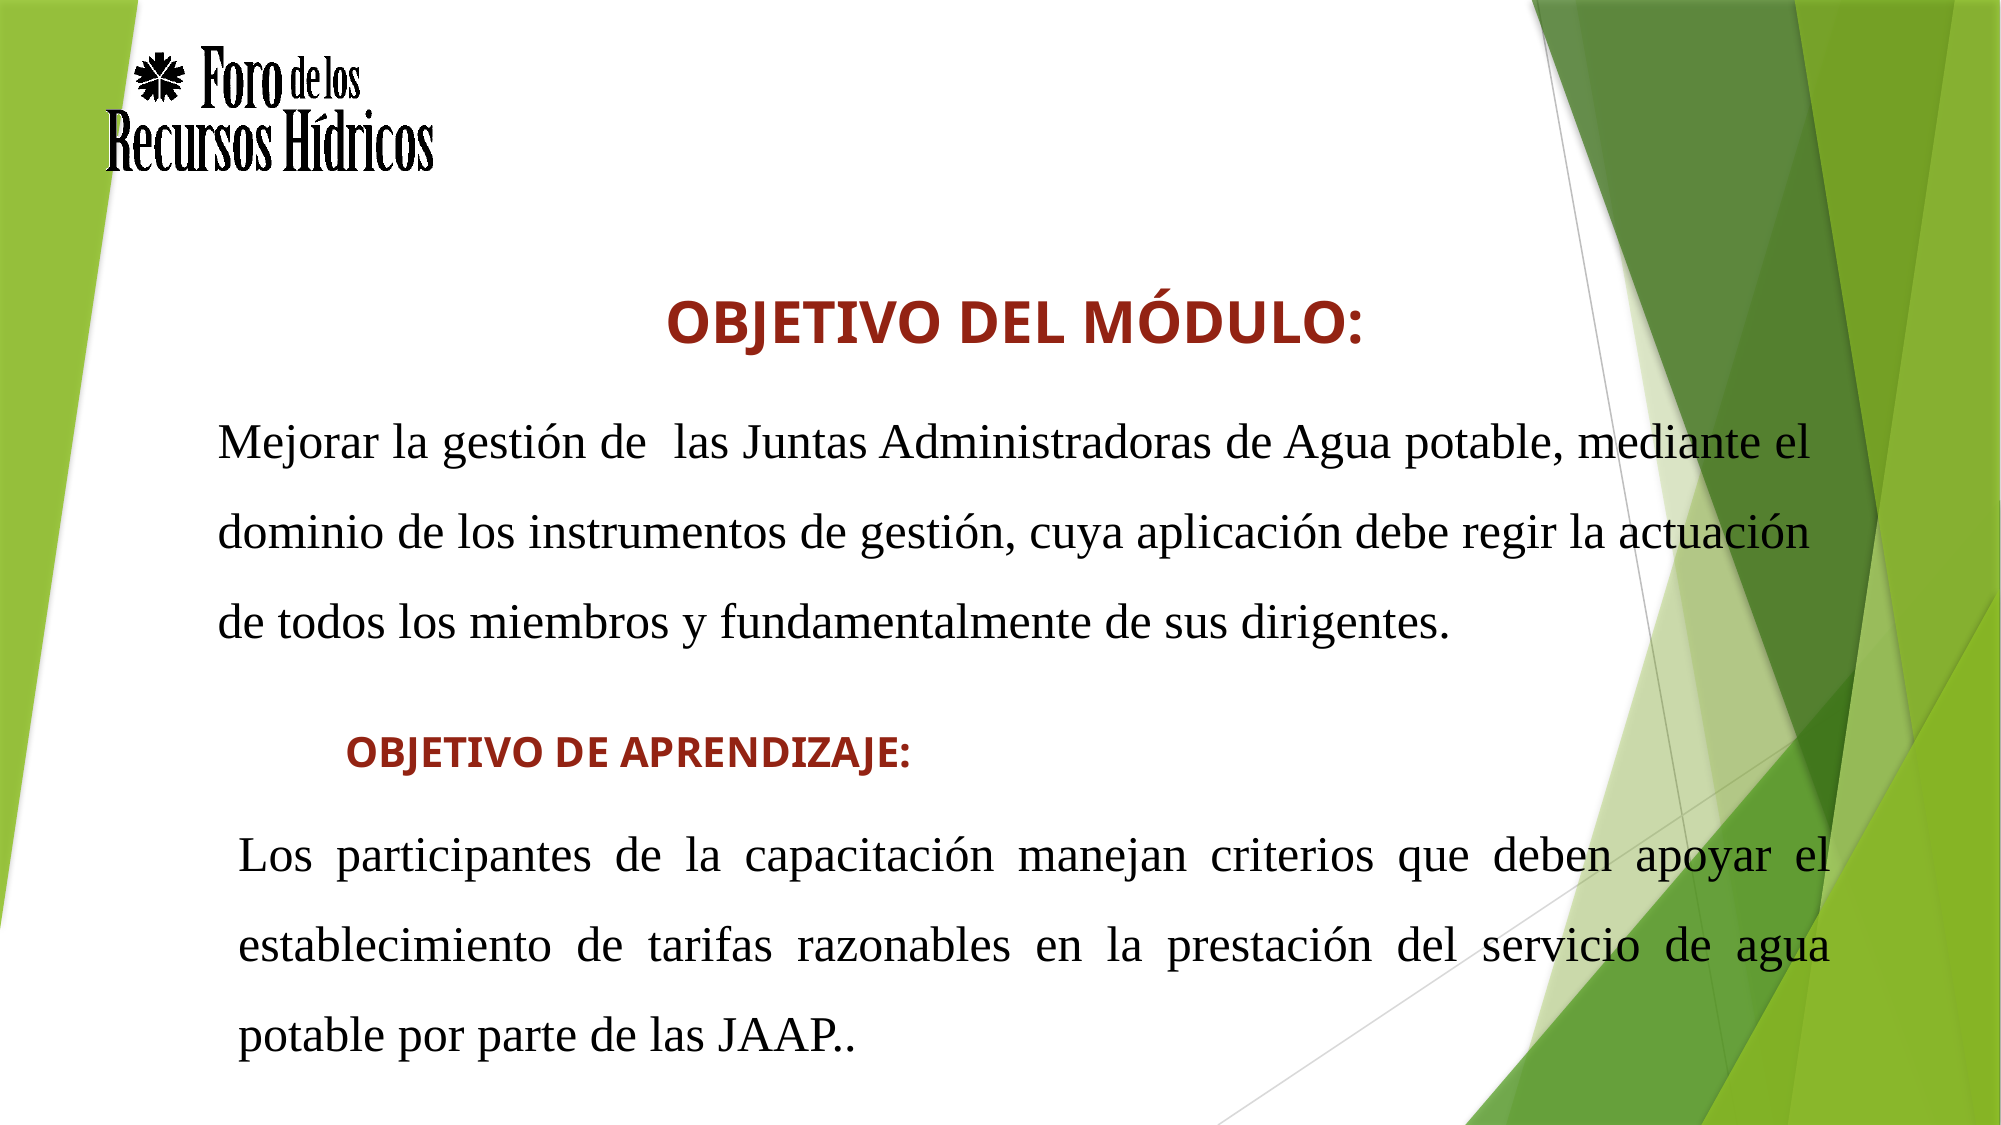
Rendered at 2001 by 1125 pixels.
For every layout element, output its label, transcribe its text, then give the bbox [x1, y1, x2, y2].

text_box OBJETIVO DE APRENDIZAJE: [330, 718, 1700, 784]
text_box Los participantes de la capacitación manejan criterios que deben apoyar el establecimiento de tarifas razonables en la prestación del servicio de agua potable por parte de las JAAP.. [223, 784, 1848, 1070]
text_box Mejorar la gestión de las Juntas Administradoras de Agua potable, mediante el dominio de los instrumentos de gestión, cuya aplicación debe regir la actuación de todos los miembros y fundamentalmente de sus dirigentes. [203, 371, 1827, 656]
text_box [152, 445, 1878, 966]
picture [105, 46, 433, 172]
text_box OBJETIVO DEL MÓDULO: [330, 277, 1700, 363]
